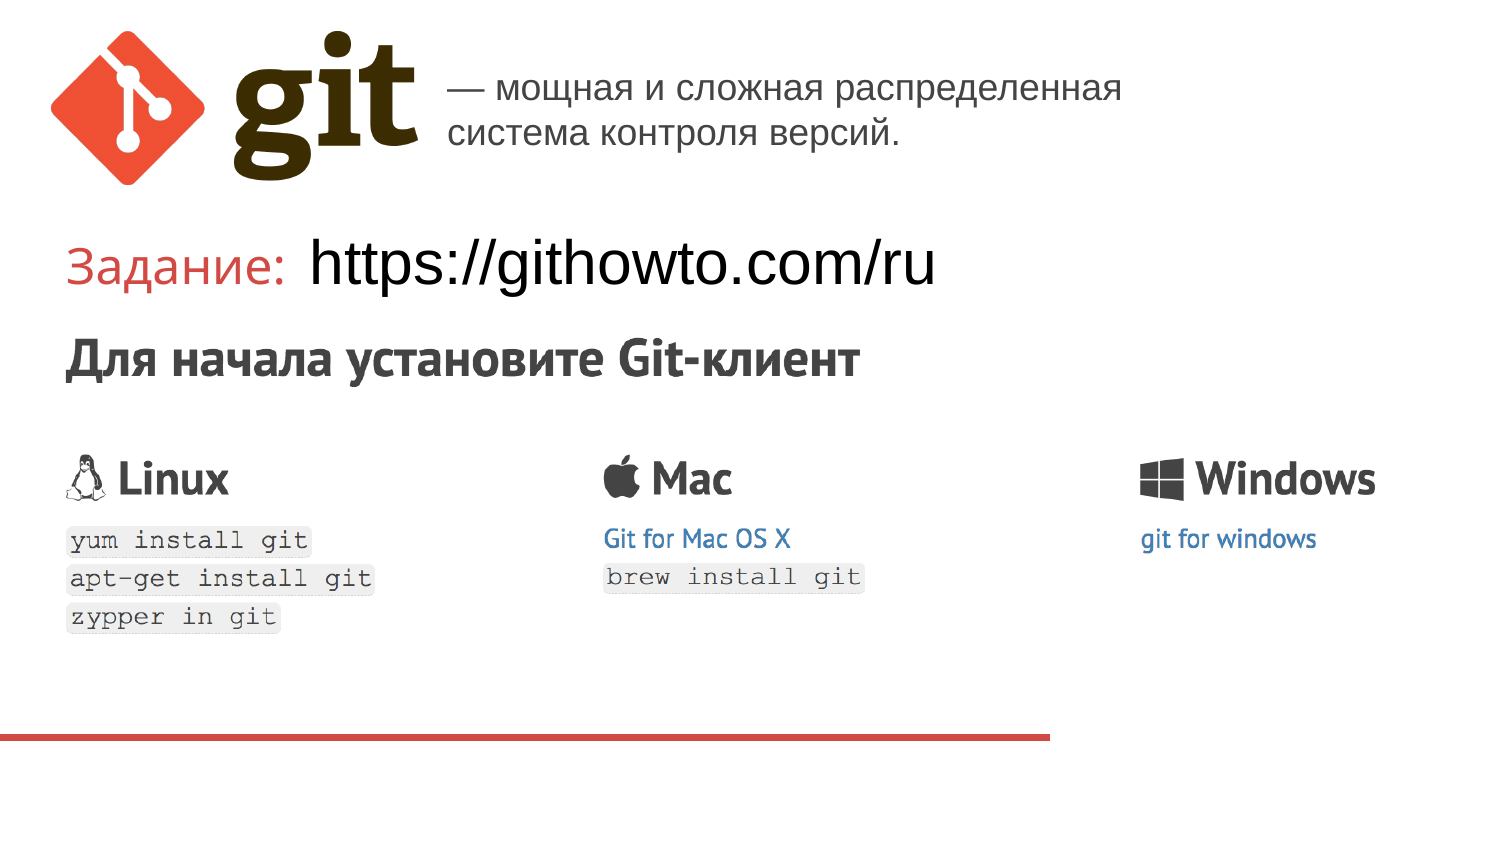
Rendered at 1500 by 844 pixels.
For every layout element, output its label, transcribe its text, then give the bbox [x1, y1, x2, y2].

picture [35, 326, 1453, 672]
text_box — мощная и сложная распределенная система контроля версий. [431, 31, 1449, 185]
text_box Задание: https://githowto.com/ru [51, 207, 1449, 324]
picture [50, 31, 418, 186]
